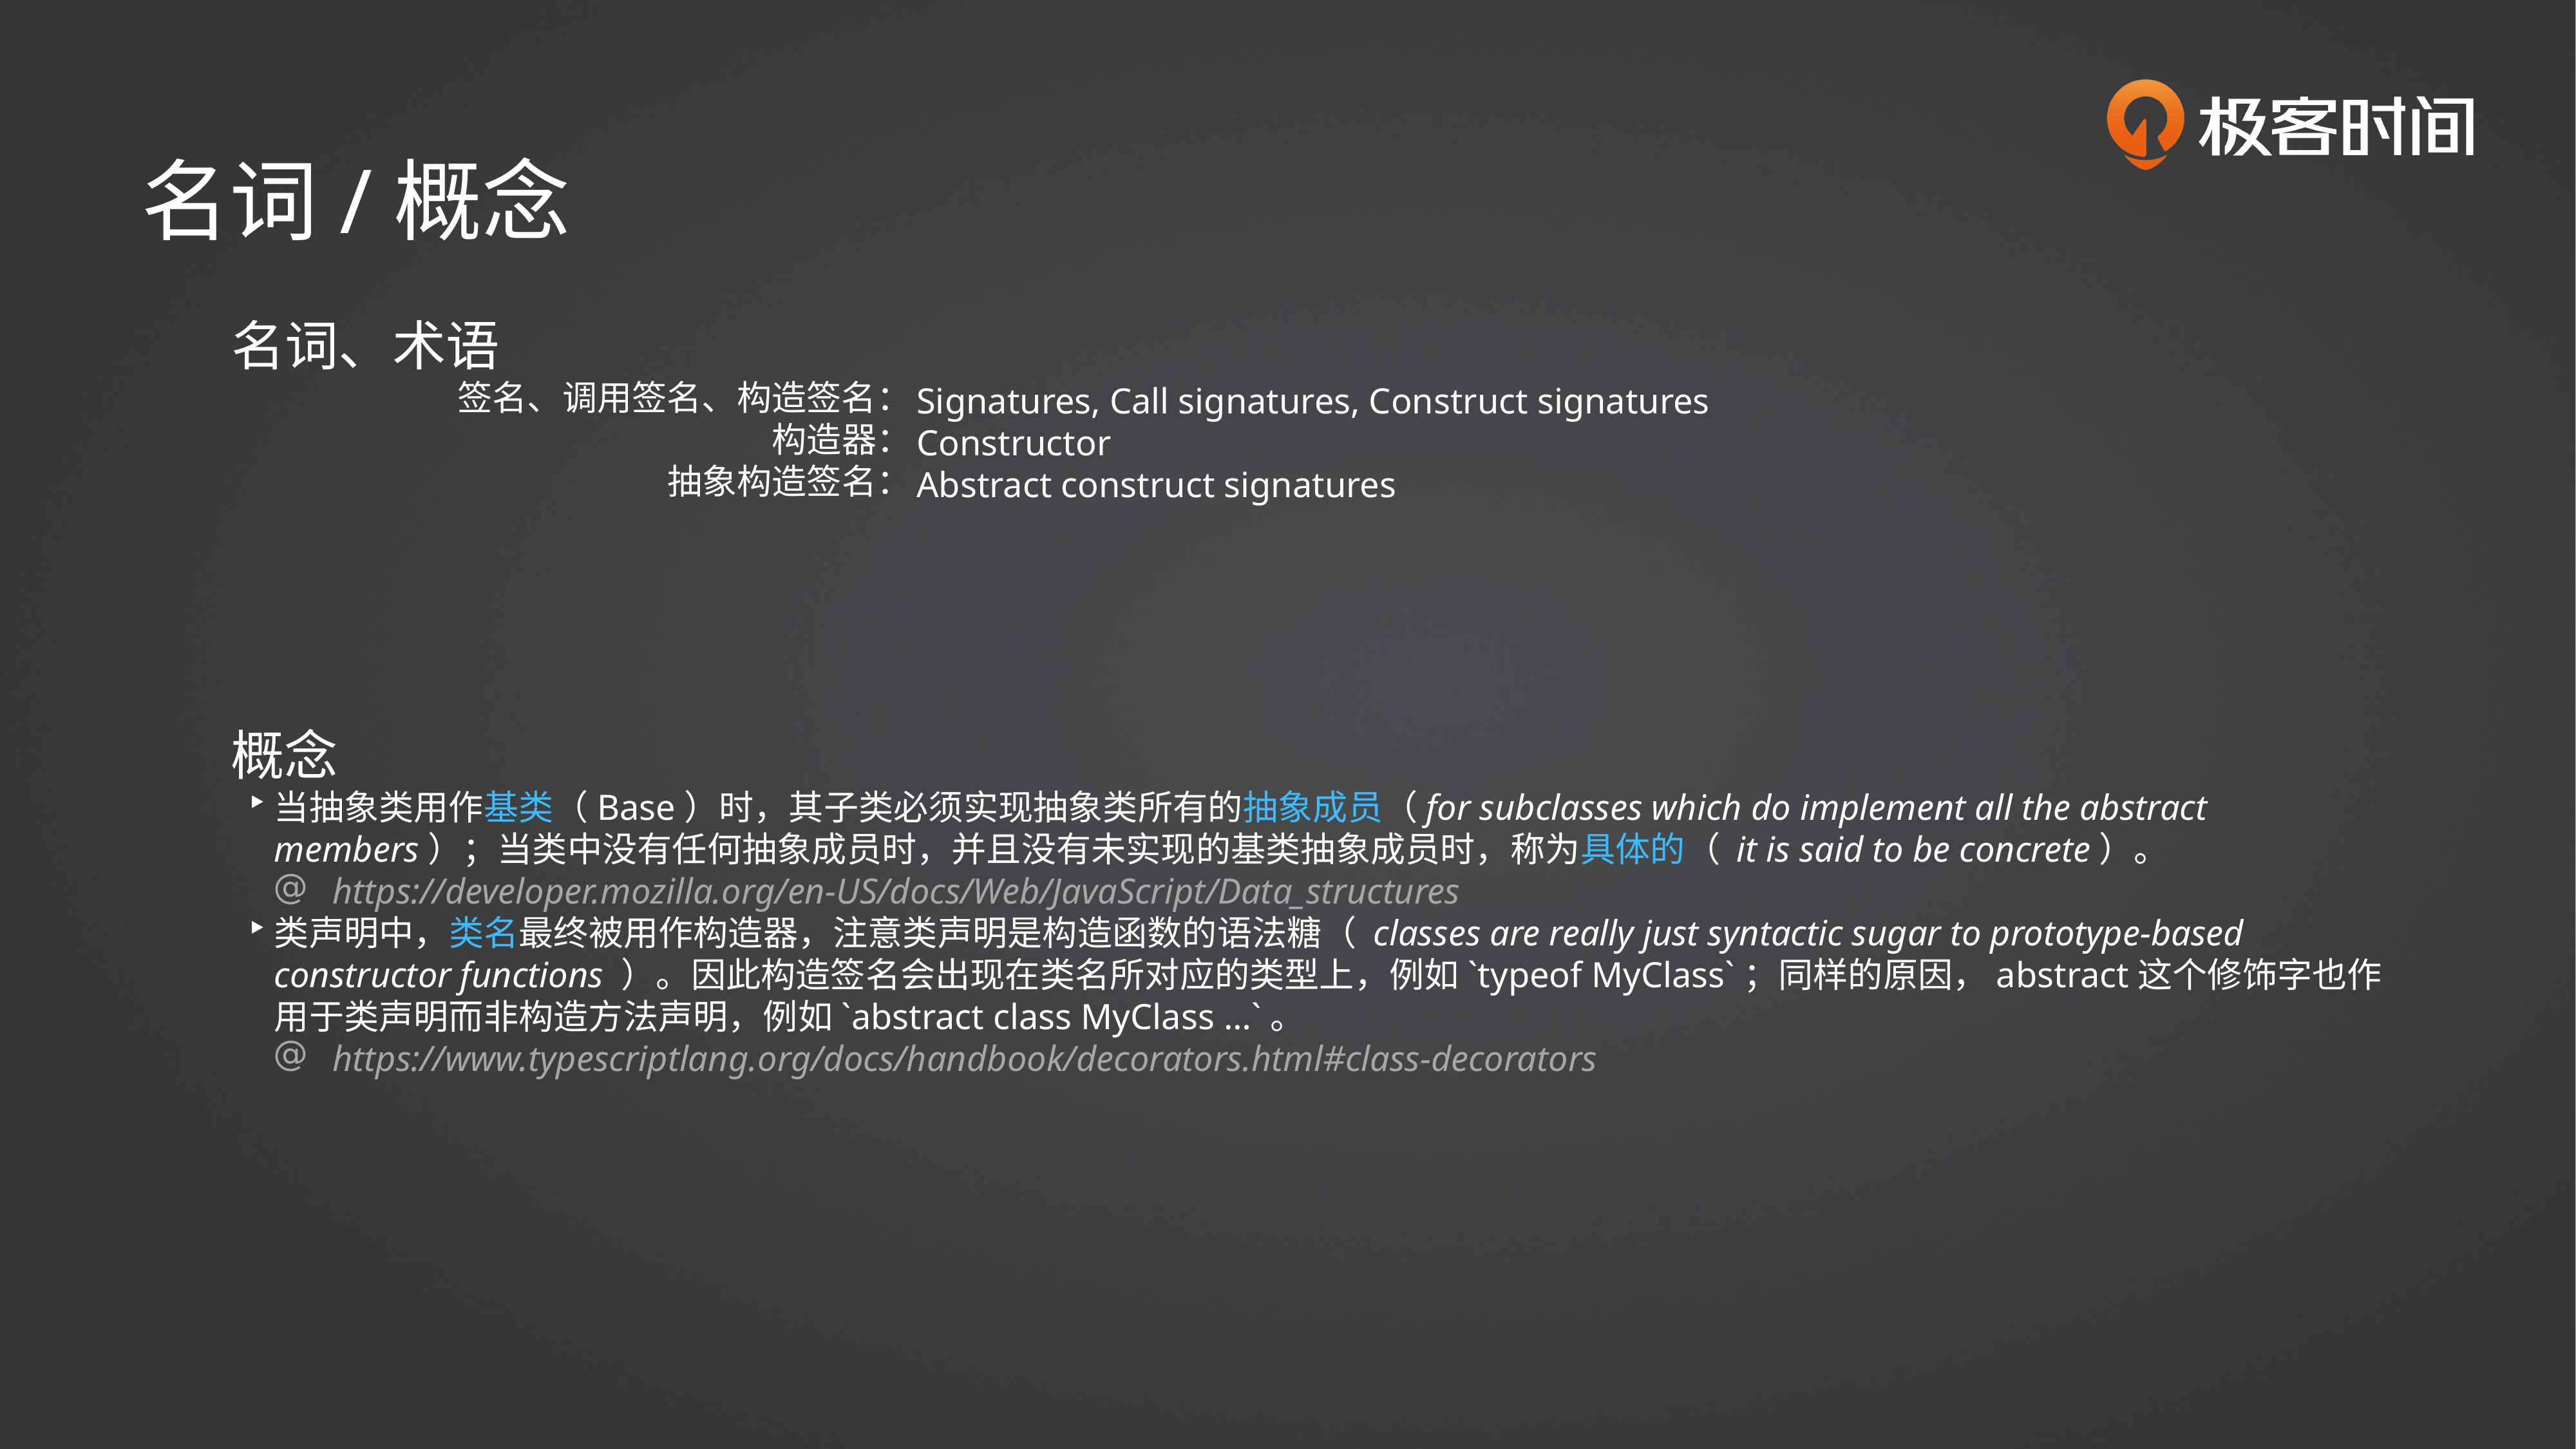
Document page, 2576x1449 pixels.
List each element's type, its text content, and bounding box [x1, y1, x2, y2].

text_box Signatures, Call signatures, Construct signatures Constructor Abstract construct signatures [889, 337, 2047, 505]
picture [0, 0, 2576, 1449]
text_box 名词、术语 签名、调用签名、构造签名： 构造器： 抽象构造签名： [231, 311, 912, 502]
text_box 概念 当抽象类用作基类（Base）时，其子类必须实现抽象类所有的抽象成员（for subclasses which do implement all the abstract members）；当类中没有任何抽象成员时，并且没有未实现的基类抽象成员时，称为具体的（ it is said to be concrete）。 https://developer.mozilla.org/en-US/docs/Web/JavaScript/Data_structures 类声明中，类名最终被用作构造器，注意类声明是构造函数的语法糖（ classes are really just syntactic sugar to prototype-based constructor functions ）。因此构造签名会出现在类名所对应的类型上，例如`typeof MyClass`；同样的原因，abstract这个修饰字也作用于类声明而非构造方法声明，例如`abstract class MyClass …`。 https://www.typescriptlang.org/docs/handbook/decorators.html#class-decorators [231, 721, 2401, 1079]
text_box 名词/概念 [135, 139, 671, 257]
